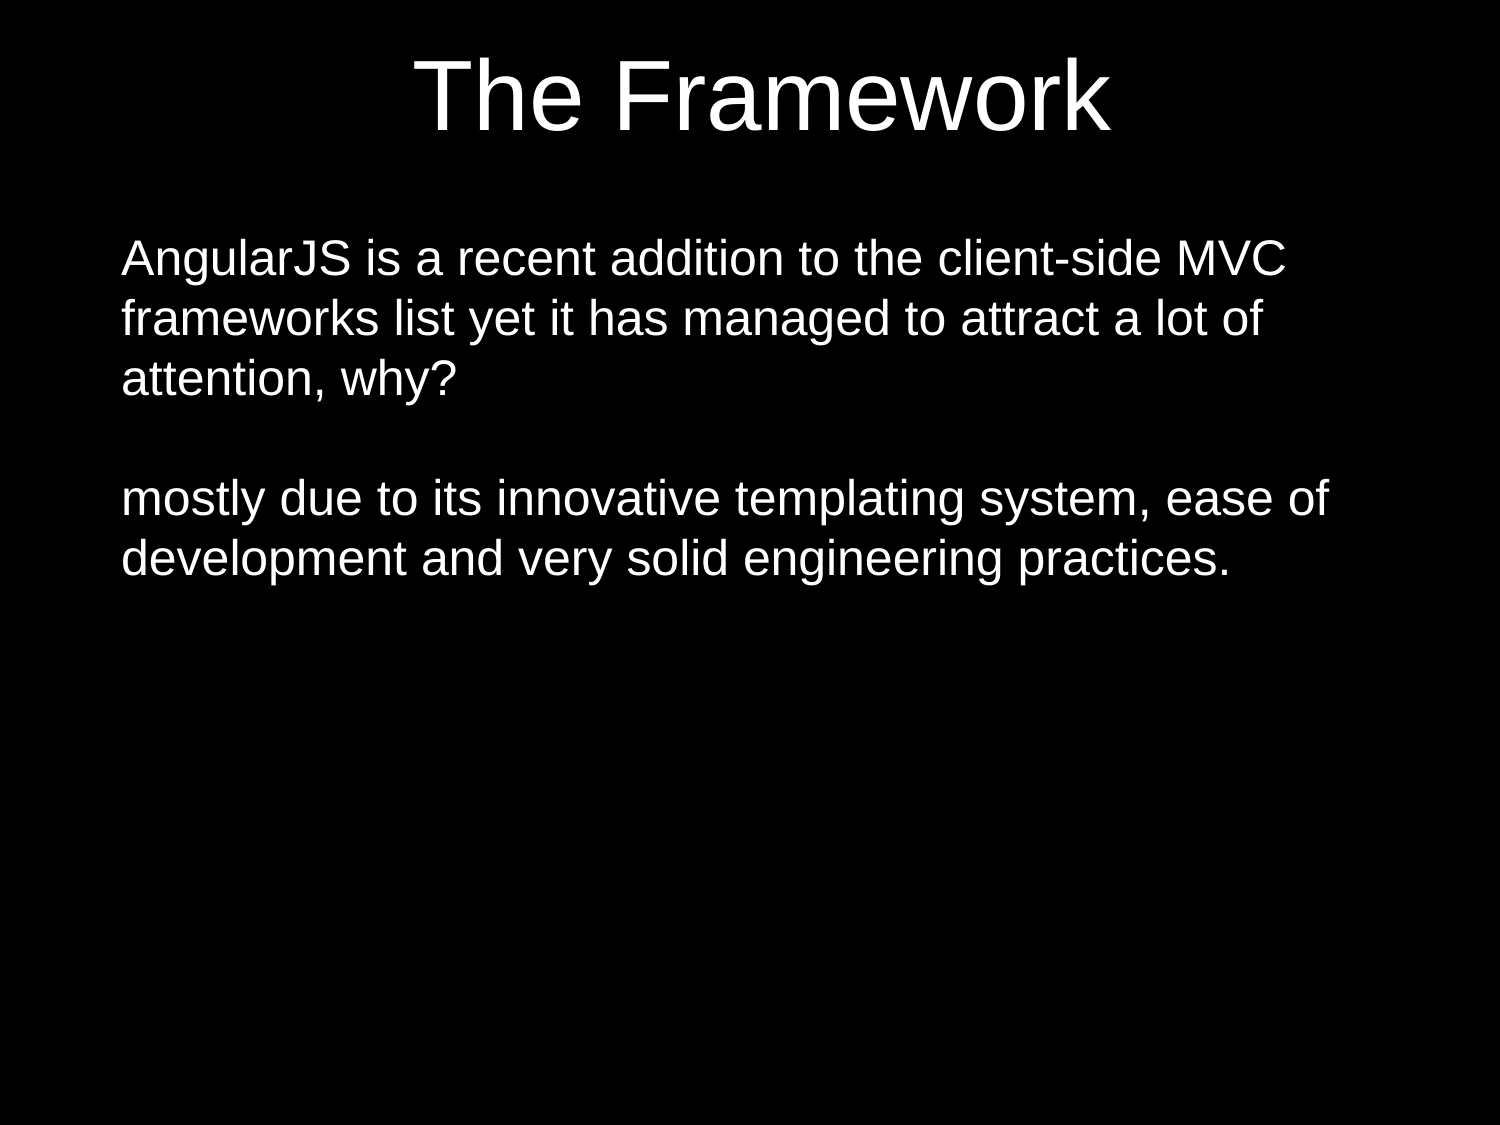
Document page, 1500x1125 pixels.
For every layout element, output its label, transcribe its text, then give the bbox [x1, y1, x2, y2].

text_box The Framework [118, 15, 1407, 177]
text_box AngularJS is a recent addition to the client-side MVC frameworks list yet it has managed to attract a lot of attention, why? mostly due to its innovative templating system, ease of development and very solid engineering practices. [106, 210, 1423, 1033]
